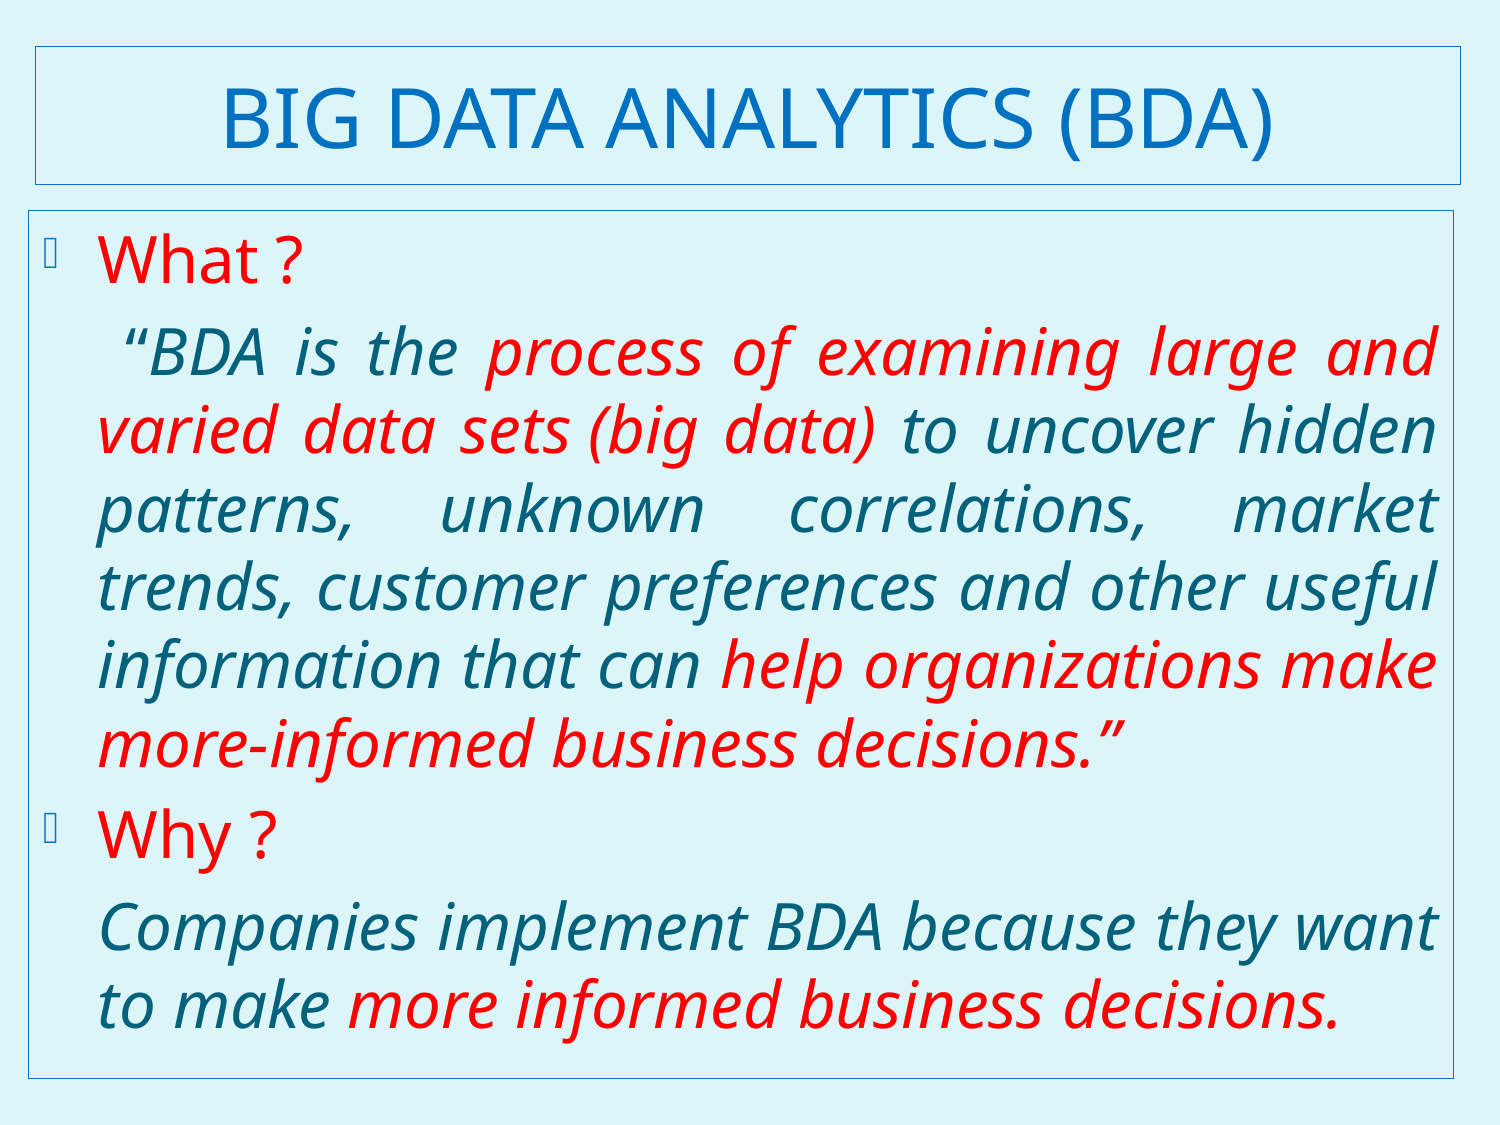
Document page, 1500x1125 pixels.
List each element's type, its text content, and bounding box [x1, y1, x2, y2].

title Big Data analytics (BDA) [35, 46, 1461, 185]
list What ? “BDA is the process of examining large and varied data sets (big data) to uncover hidden patterns, unknown correlations, market trends, customer preferences and other useful information that can help organizations make more-informed business decisions.” Why ? Companies implement BDA because they want to make more informed business decisions. [28, 210, 1454, 1079]
